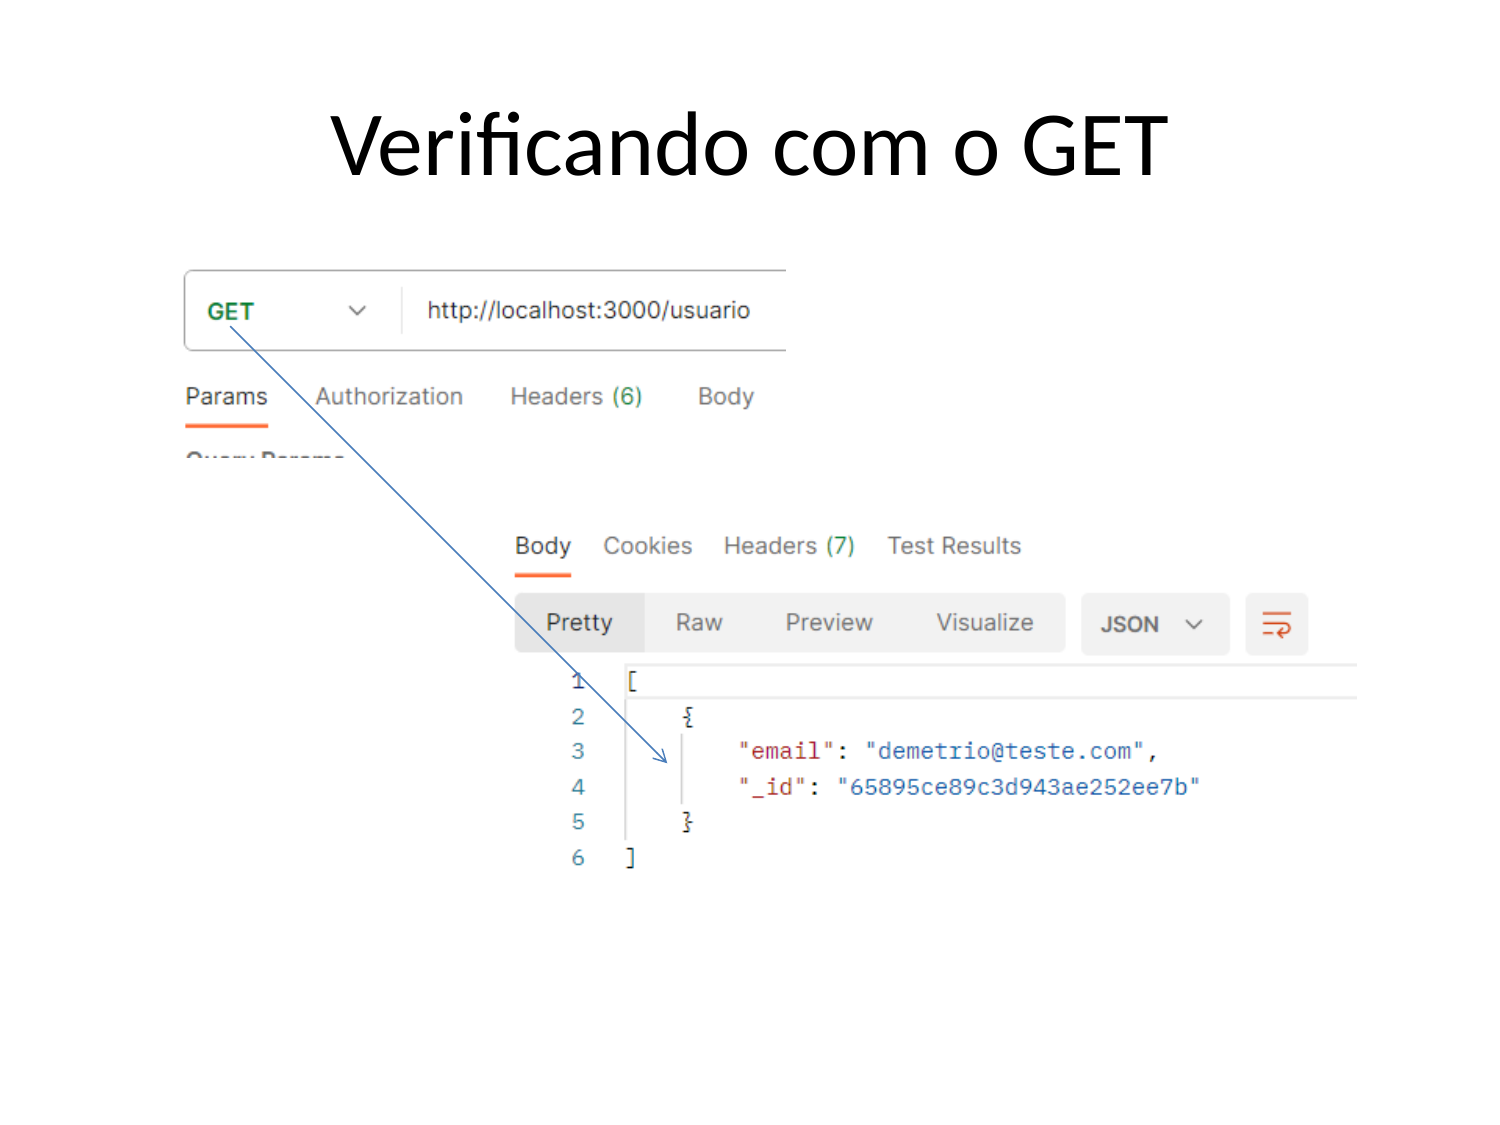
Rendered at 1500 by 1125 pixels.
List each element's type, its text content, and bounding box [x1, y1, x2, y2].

picture [159, 248, 787, 459]
picture [501, 514, 1357, 892]
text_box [229, 326, 668, 764]
title Verificando com o GET [75, 45, 1425, 233]
